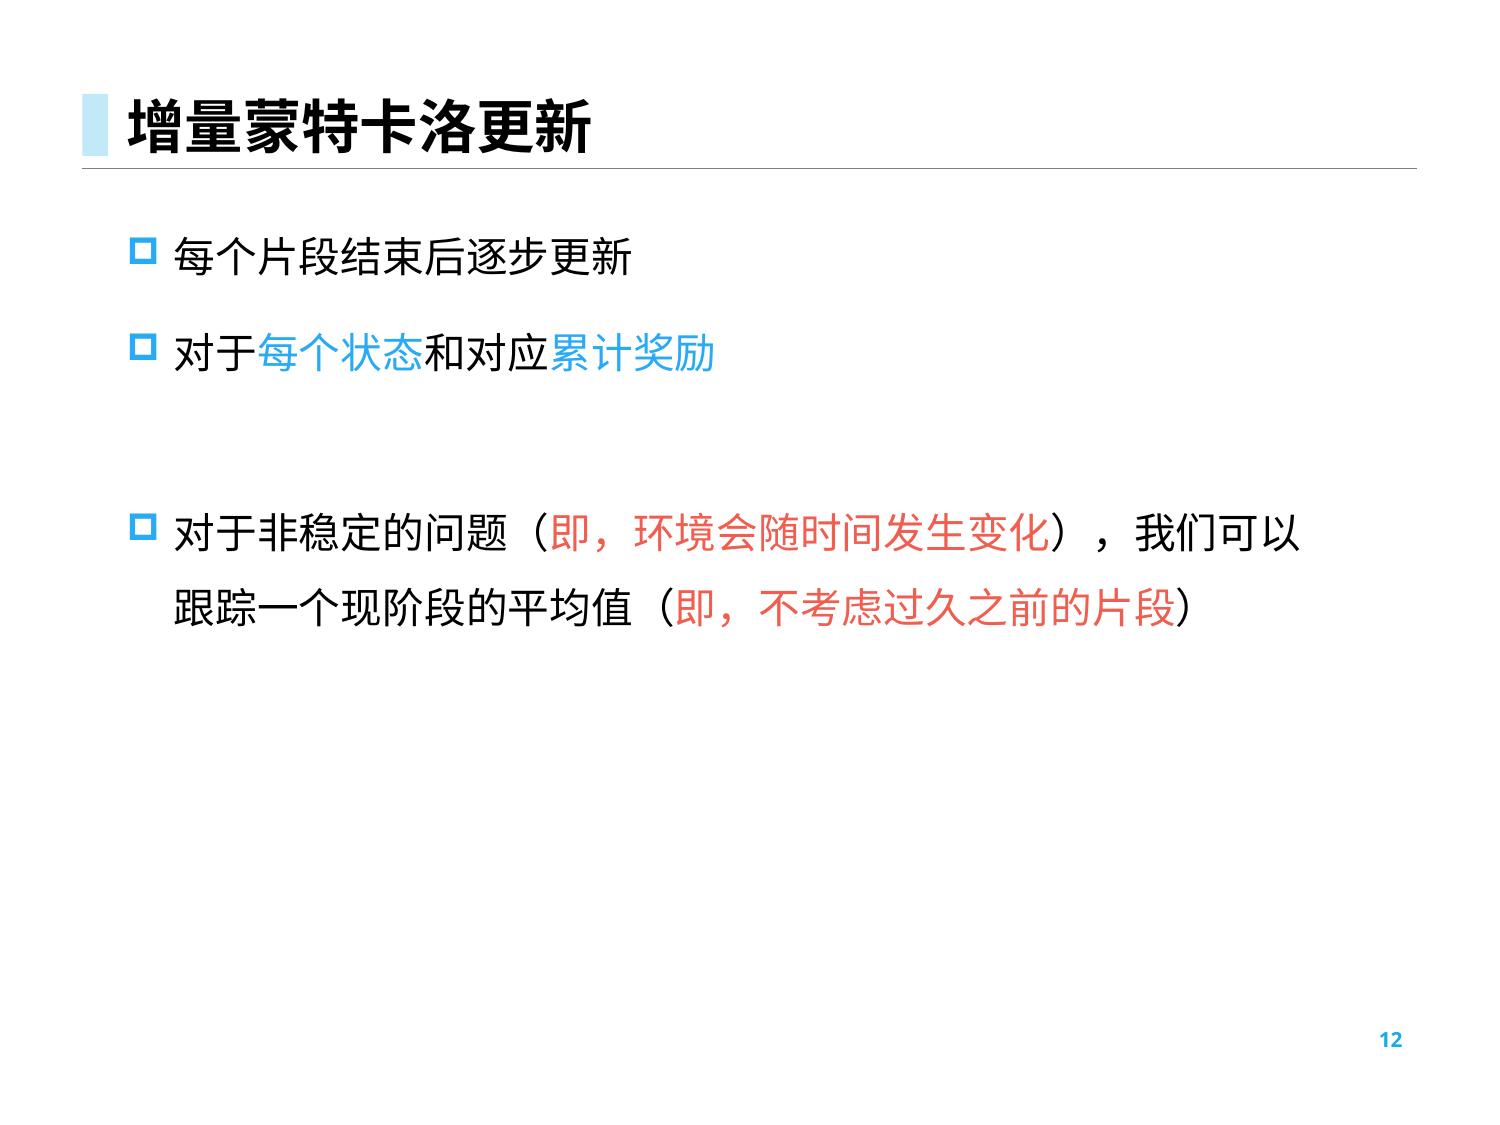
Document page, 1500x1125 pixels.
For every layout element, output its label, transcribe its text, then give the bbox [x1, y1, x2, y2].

slide_number 12 [1059, 1023, 1418, 1058]
title 增量蒙特卡洛更新 [111, 0, 1447, 169]
